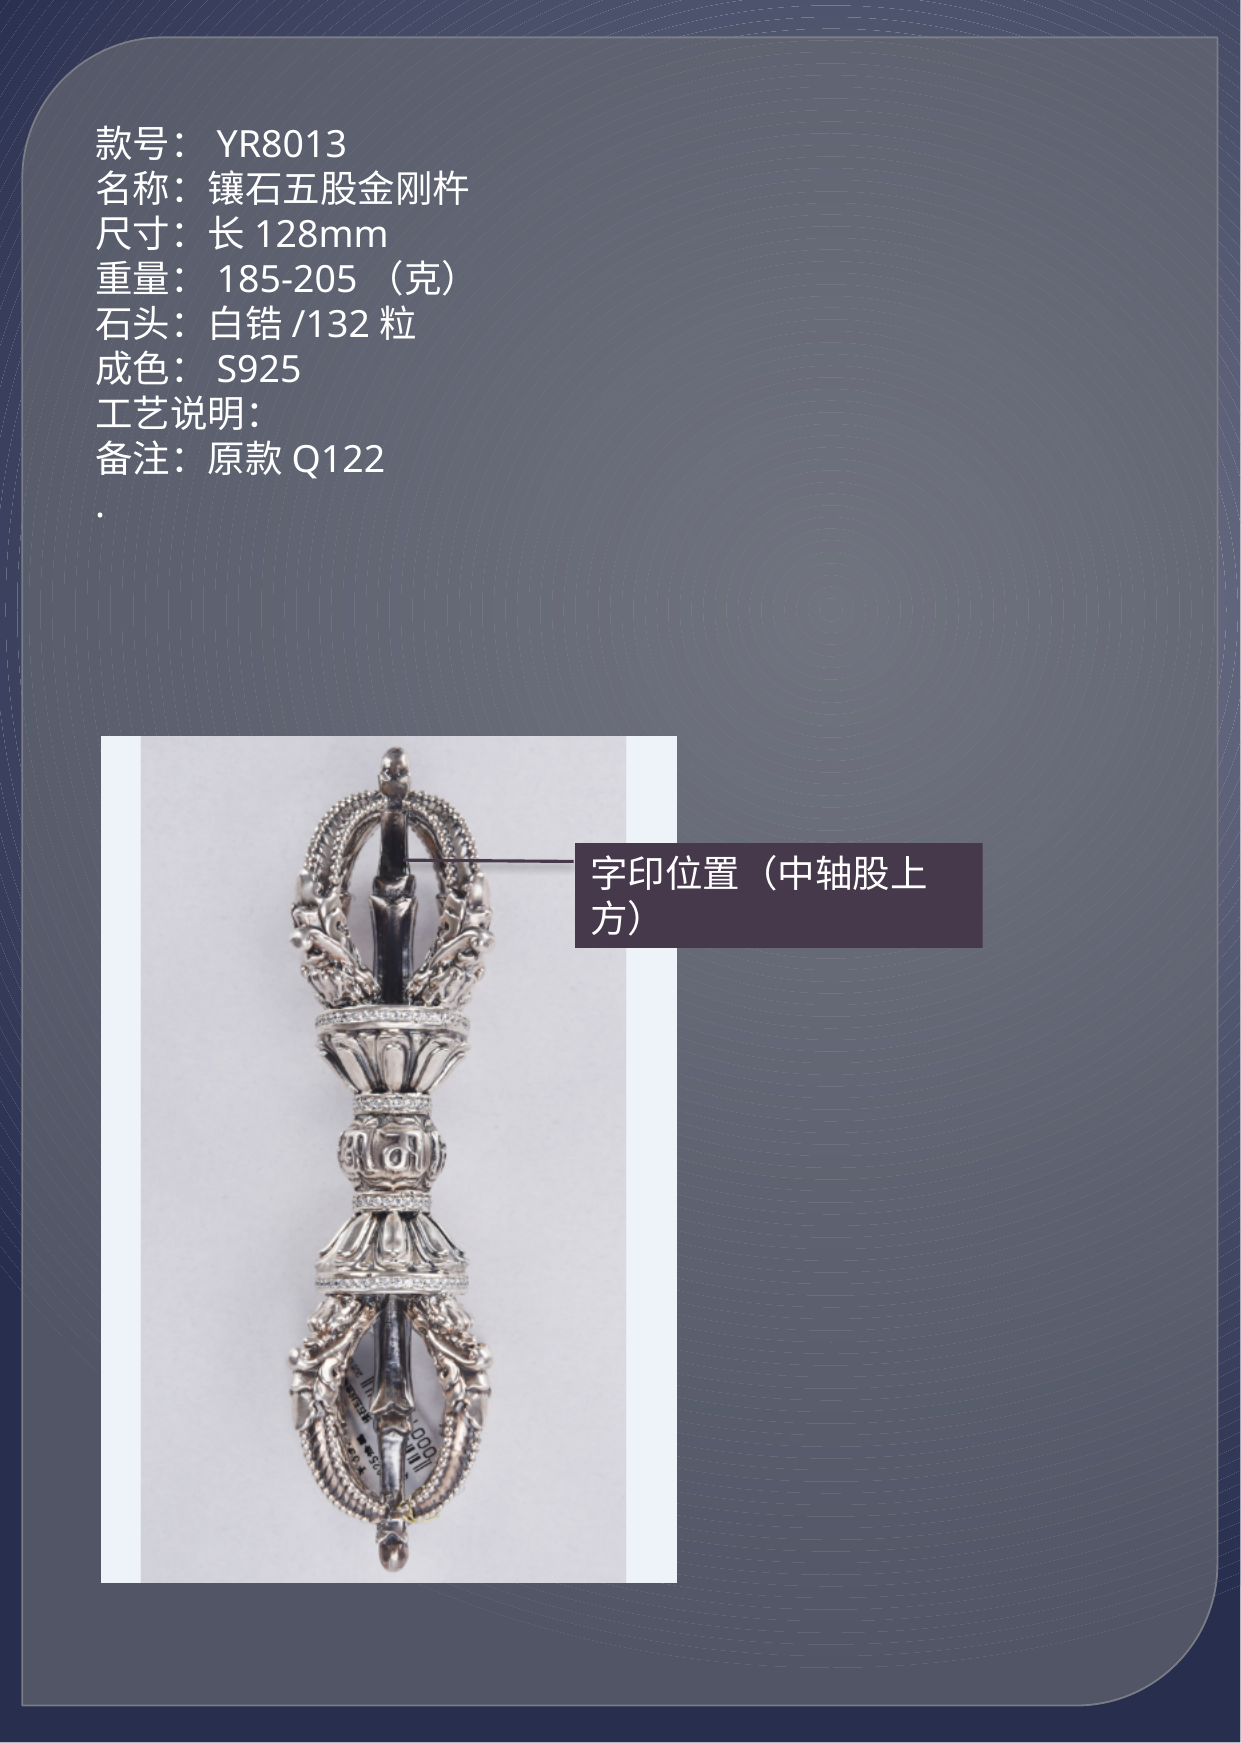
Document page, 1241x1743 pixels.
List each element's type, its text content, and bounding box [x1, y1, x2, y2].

picture [101, 736, 677, 1583]
text_box 字印位置（中轴股上方） [682, 843, 983, 948]
text_box 款号：YR8013 名称：镶石五股金刚杵 尺寸：长128mm 重量：185-205（克） 石头：白锆/132粒 成色：S925 工艺说明： 备注：原款Q122 . [80, 112, 1241, 532]
